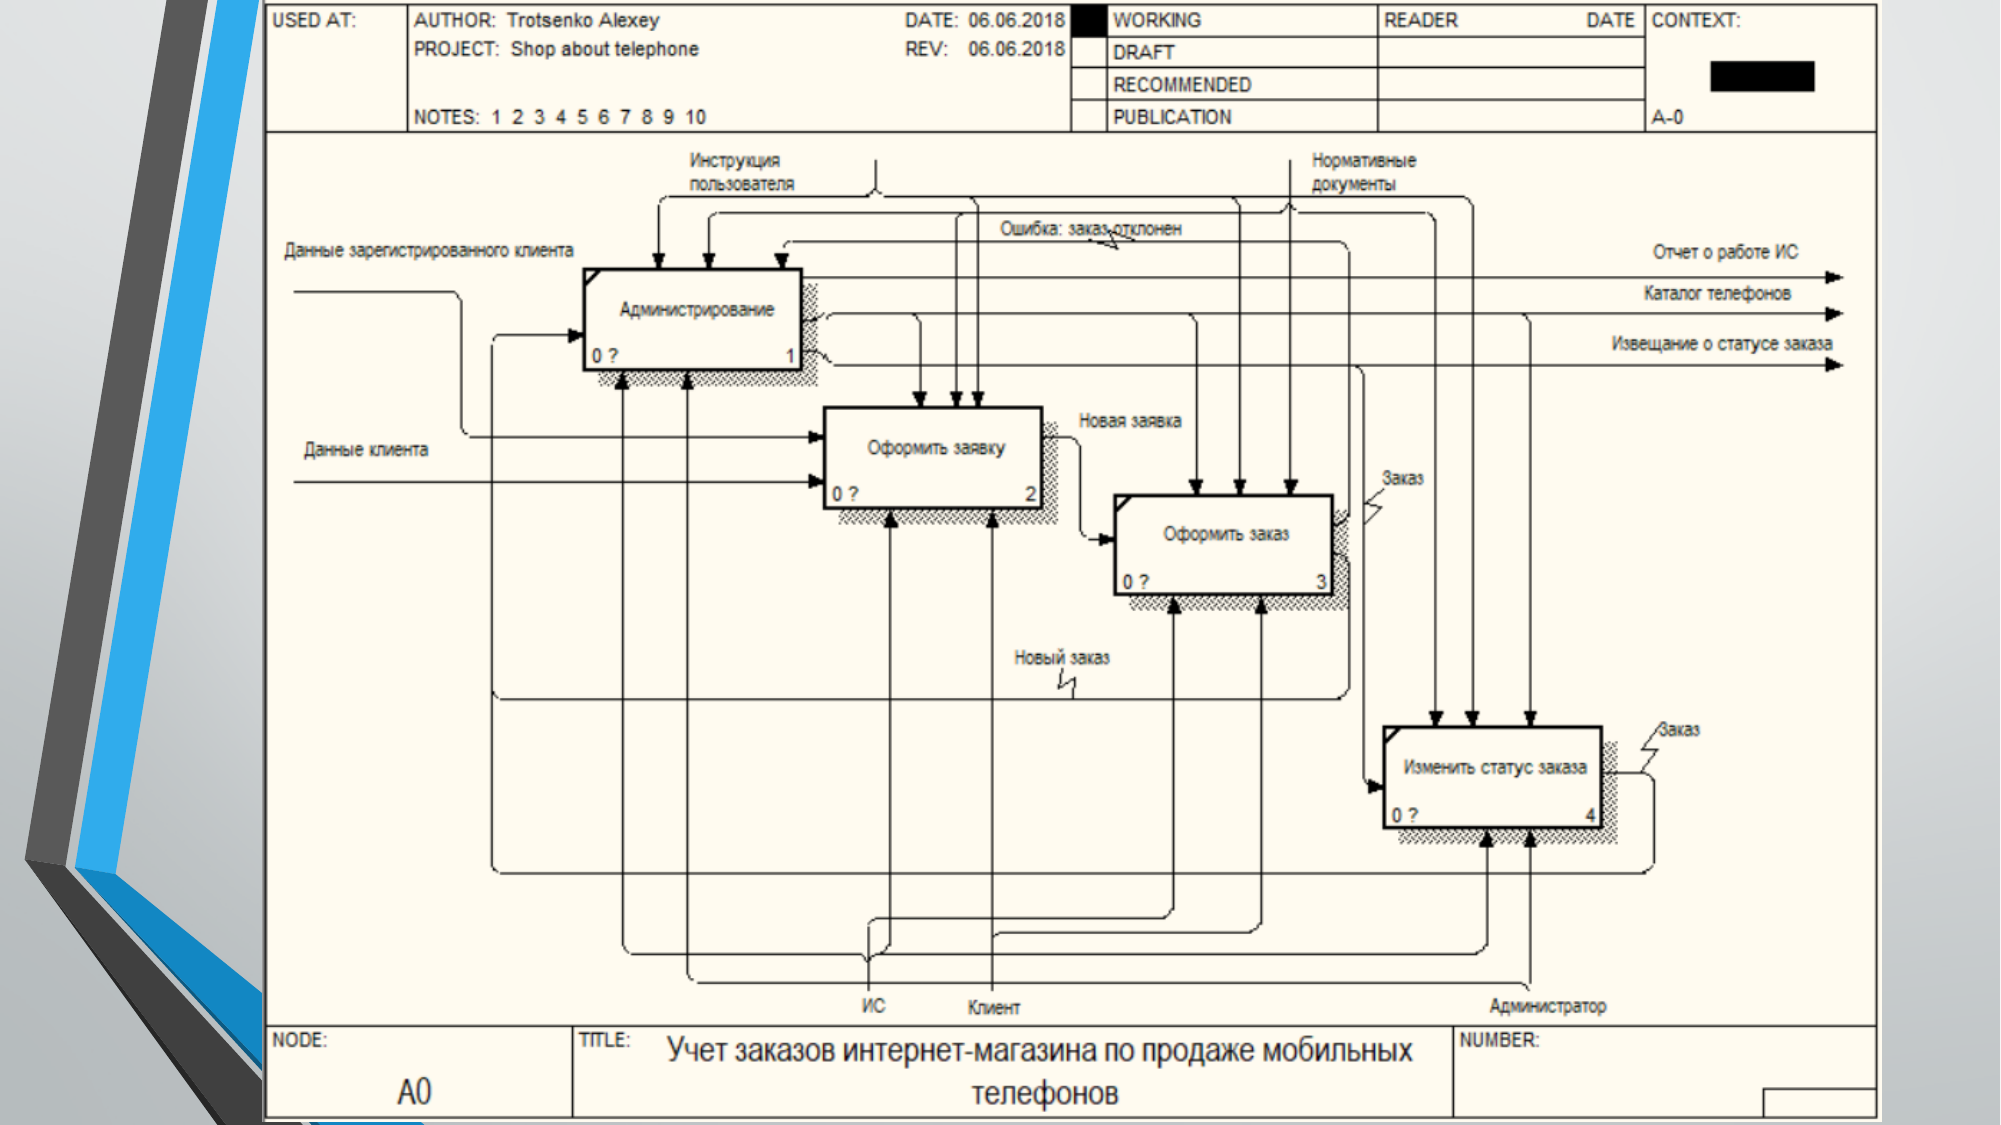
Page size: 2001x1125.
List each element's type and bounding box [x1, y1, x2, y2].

picture [262, 0, 1883, 1122]
